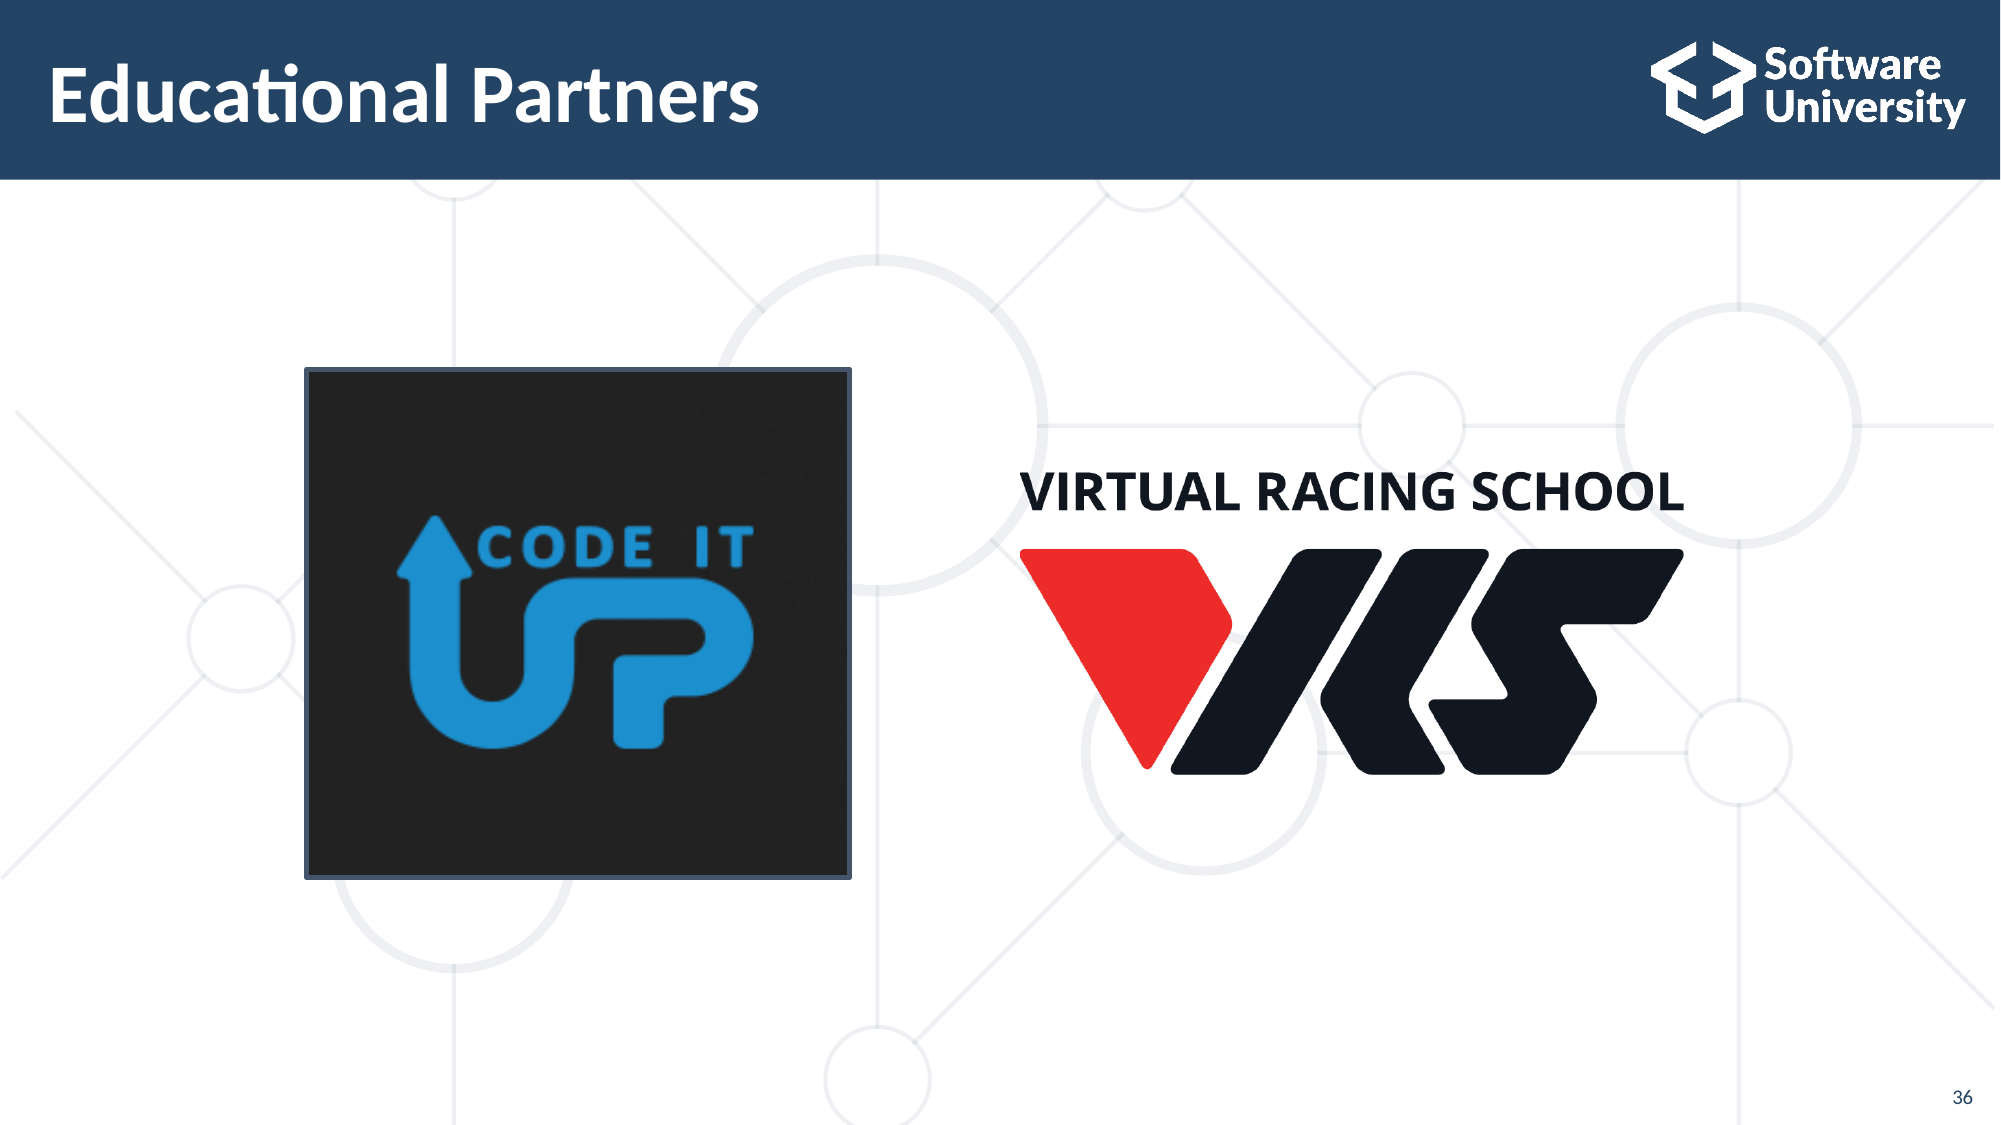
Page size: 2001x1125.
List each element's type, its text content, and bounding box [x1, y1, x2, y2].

picture [1651, 41, 1966, 134]
picture [308, 371, 848, 876]
picture [1020, 295, 1685, 951]
title Educational Partners [31, 16, 1625, 162]
slide_number 36 [1927, 1067, 1989, 1117]
